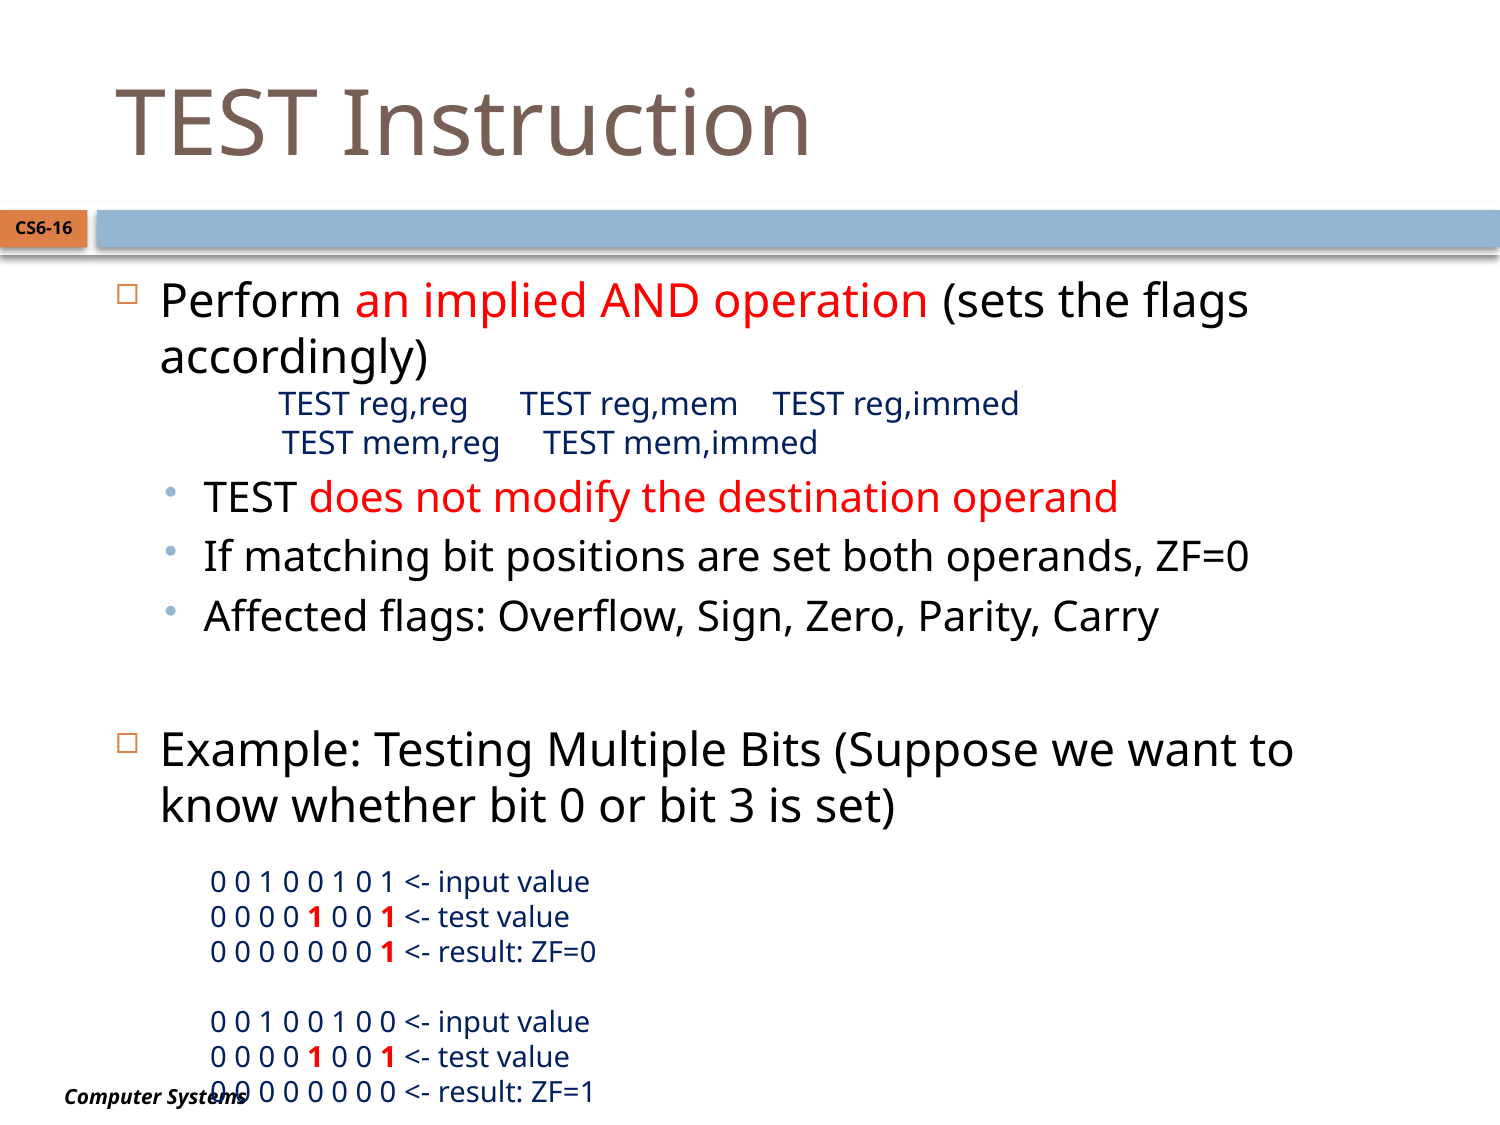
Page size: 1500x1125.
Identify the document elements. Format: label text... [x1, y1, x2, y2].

slide_number CS6-16 [0, 208, 88, 249]
list Perform an implied AND operation (sets the flags accordingly) TEST reg,reg TEST reg,mem TEST reg,immed TEST mem,reg TEST mem,immed TEST does not modify the destination operand If matching bit positions are set both operands, ZF=0 Affected flags: Overflow, Sign, Zero, Parity, Carry Example: Testing Multiple Bits (Suppose we want to know whether bit 0 or bit 3 is set) 0 0 1 0 0 1 0 1 <- input value 0 0 0 0 1 0 0 1 <- test value 0 0 0 0 0 0 0 1 <- result: ZF=0 0 0 1 0 0 1 0 0 <- input value 0 0 0 0 1 0 0 1 <- test value 0 0 0 0 0 0 0 0 <- result: ZF=1 [100, 262, 1438, 1125]
title TEST Instruction [100, 37, 1438, 200]
